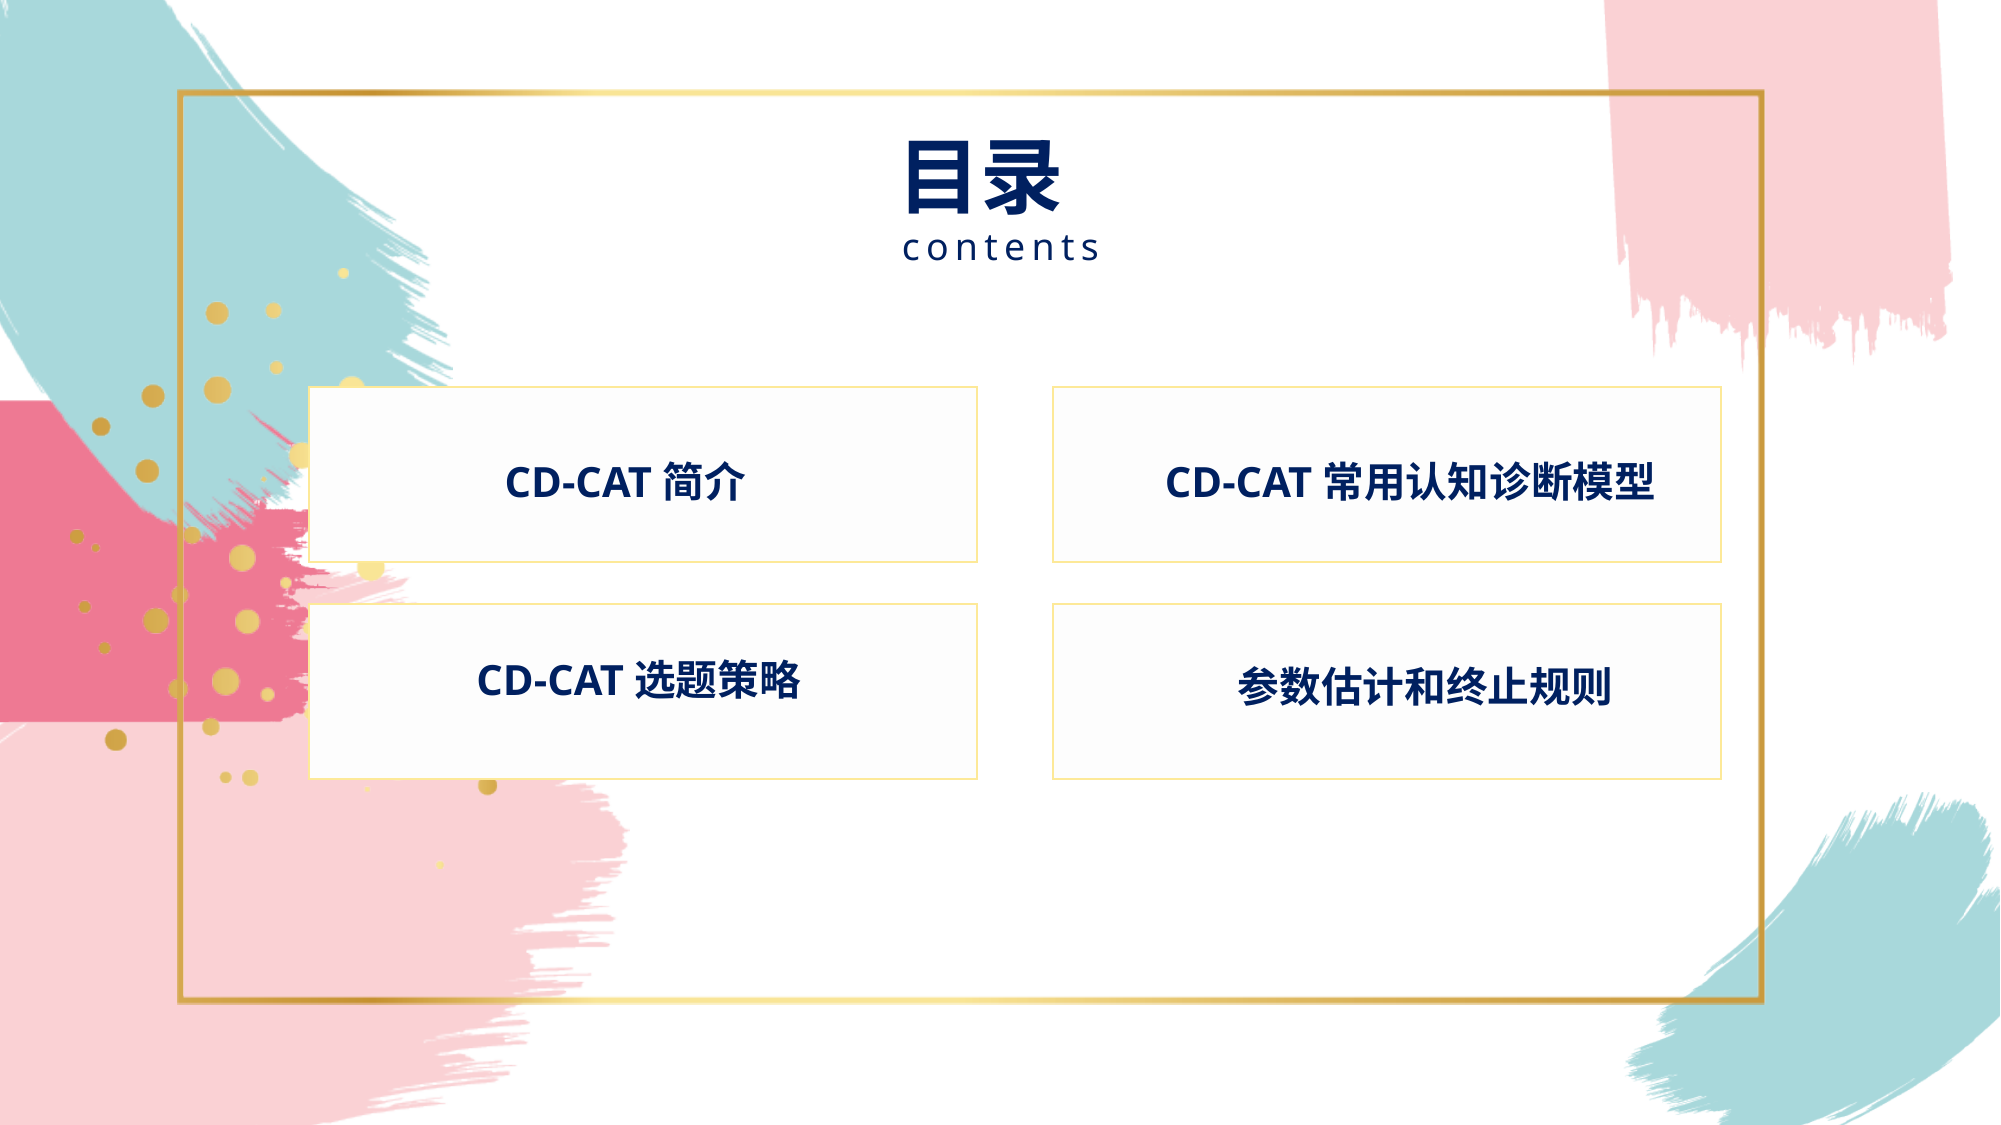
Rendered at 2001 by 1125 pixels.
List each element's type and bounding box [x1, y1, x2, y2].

text_box [1053, 603, 1722, 780]
picture [0, 0, 2000, 1125]
text_box [1053, 386, 1722, 563]
text_box [308, 603, 977, 780]
text_box [308, 386, 977, 563]
